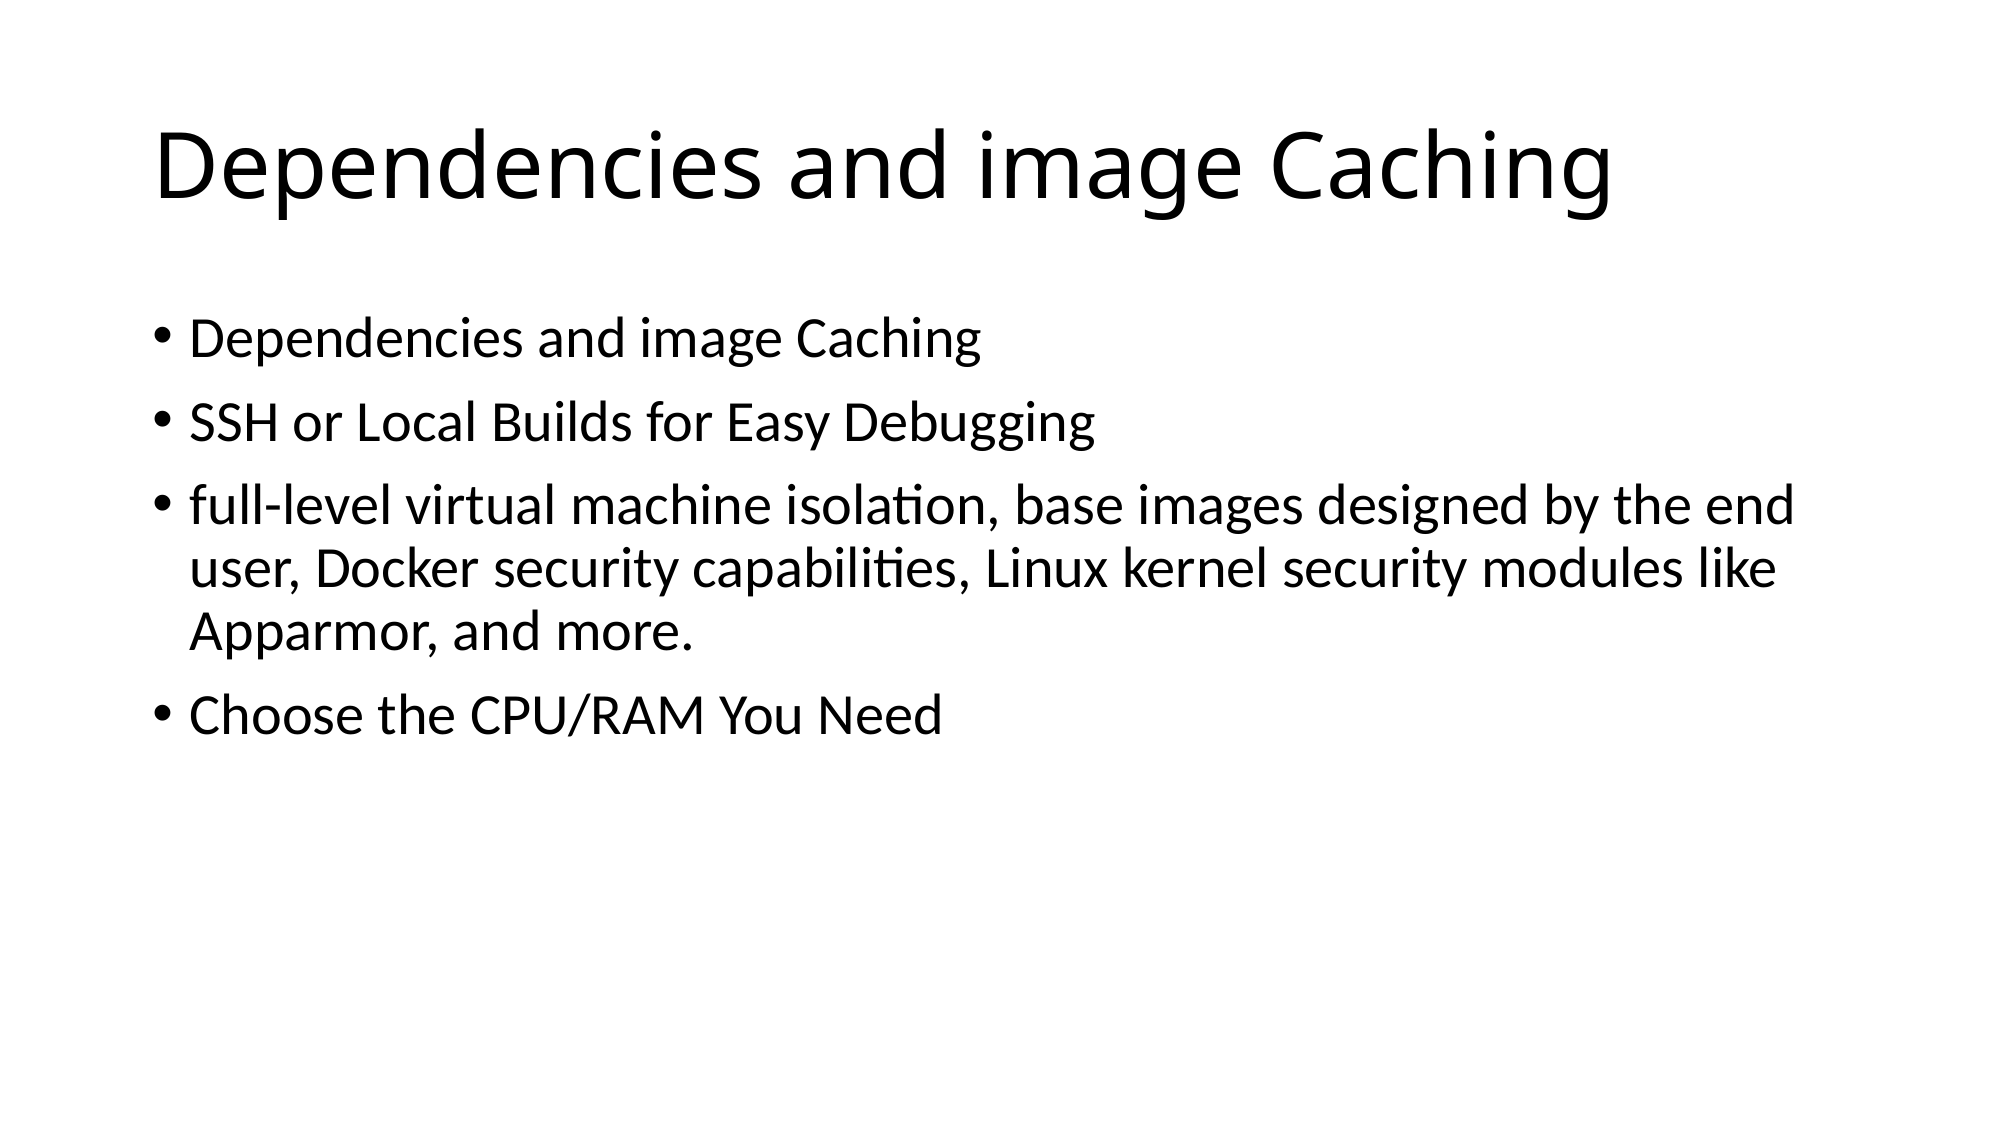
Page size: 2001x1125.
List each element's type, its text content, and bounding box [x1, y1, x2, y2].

title Dependencies and image Caching [137, 59, 1863, 278]
list Dependencies and image Caching SSH or Local Builds for Easy Debugging full-level virtual machine isolation, base images designed by the end user, Docker security capabilities, Linux kernel security modules like Apparmor, and more. Choose the CPU/RAM You Need [137, 299, 1863, 1014]
